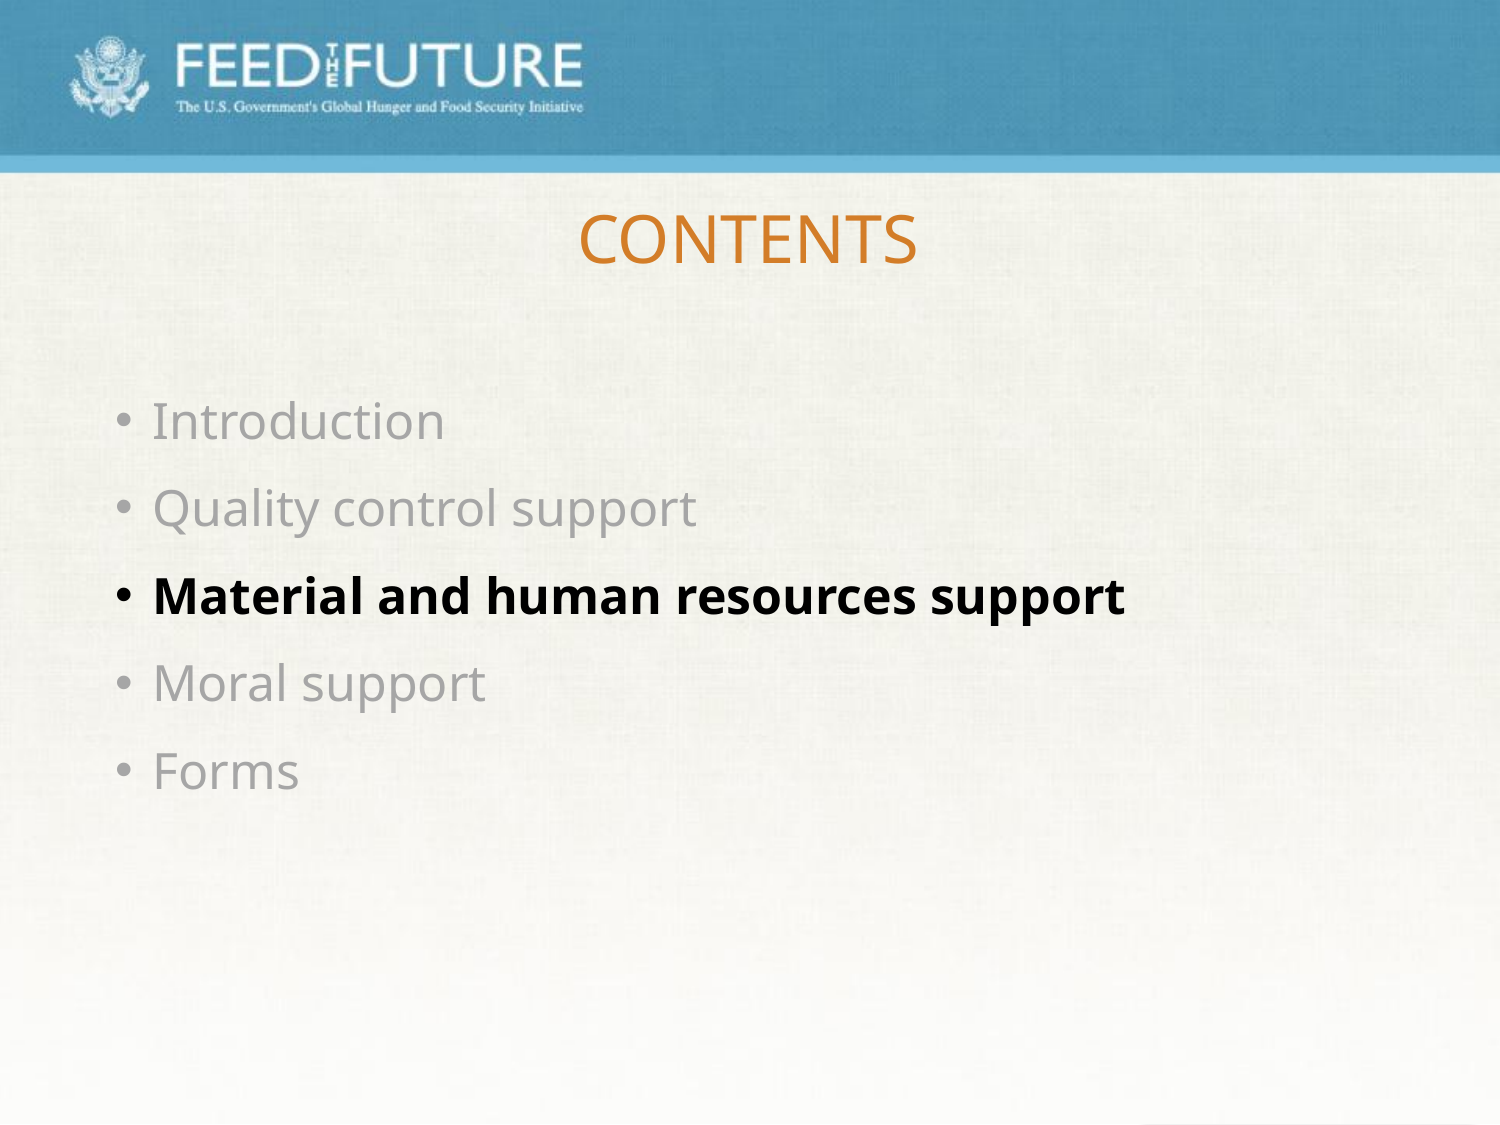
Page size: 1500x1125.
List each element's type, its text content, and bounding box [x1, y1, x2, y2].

picture [0, 0, 1500, 1125]
title Contents [73, 189, 1424, 288]
list Introduction Quality control support Material and human resources support Moral support Forms [100, 391, 1430, 932]
